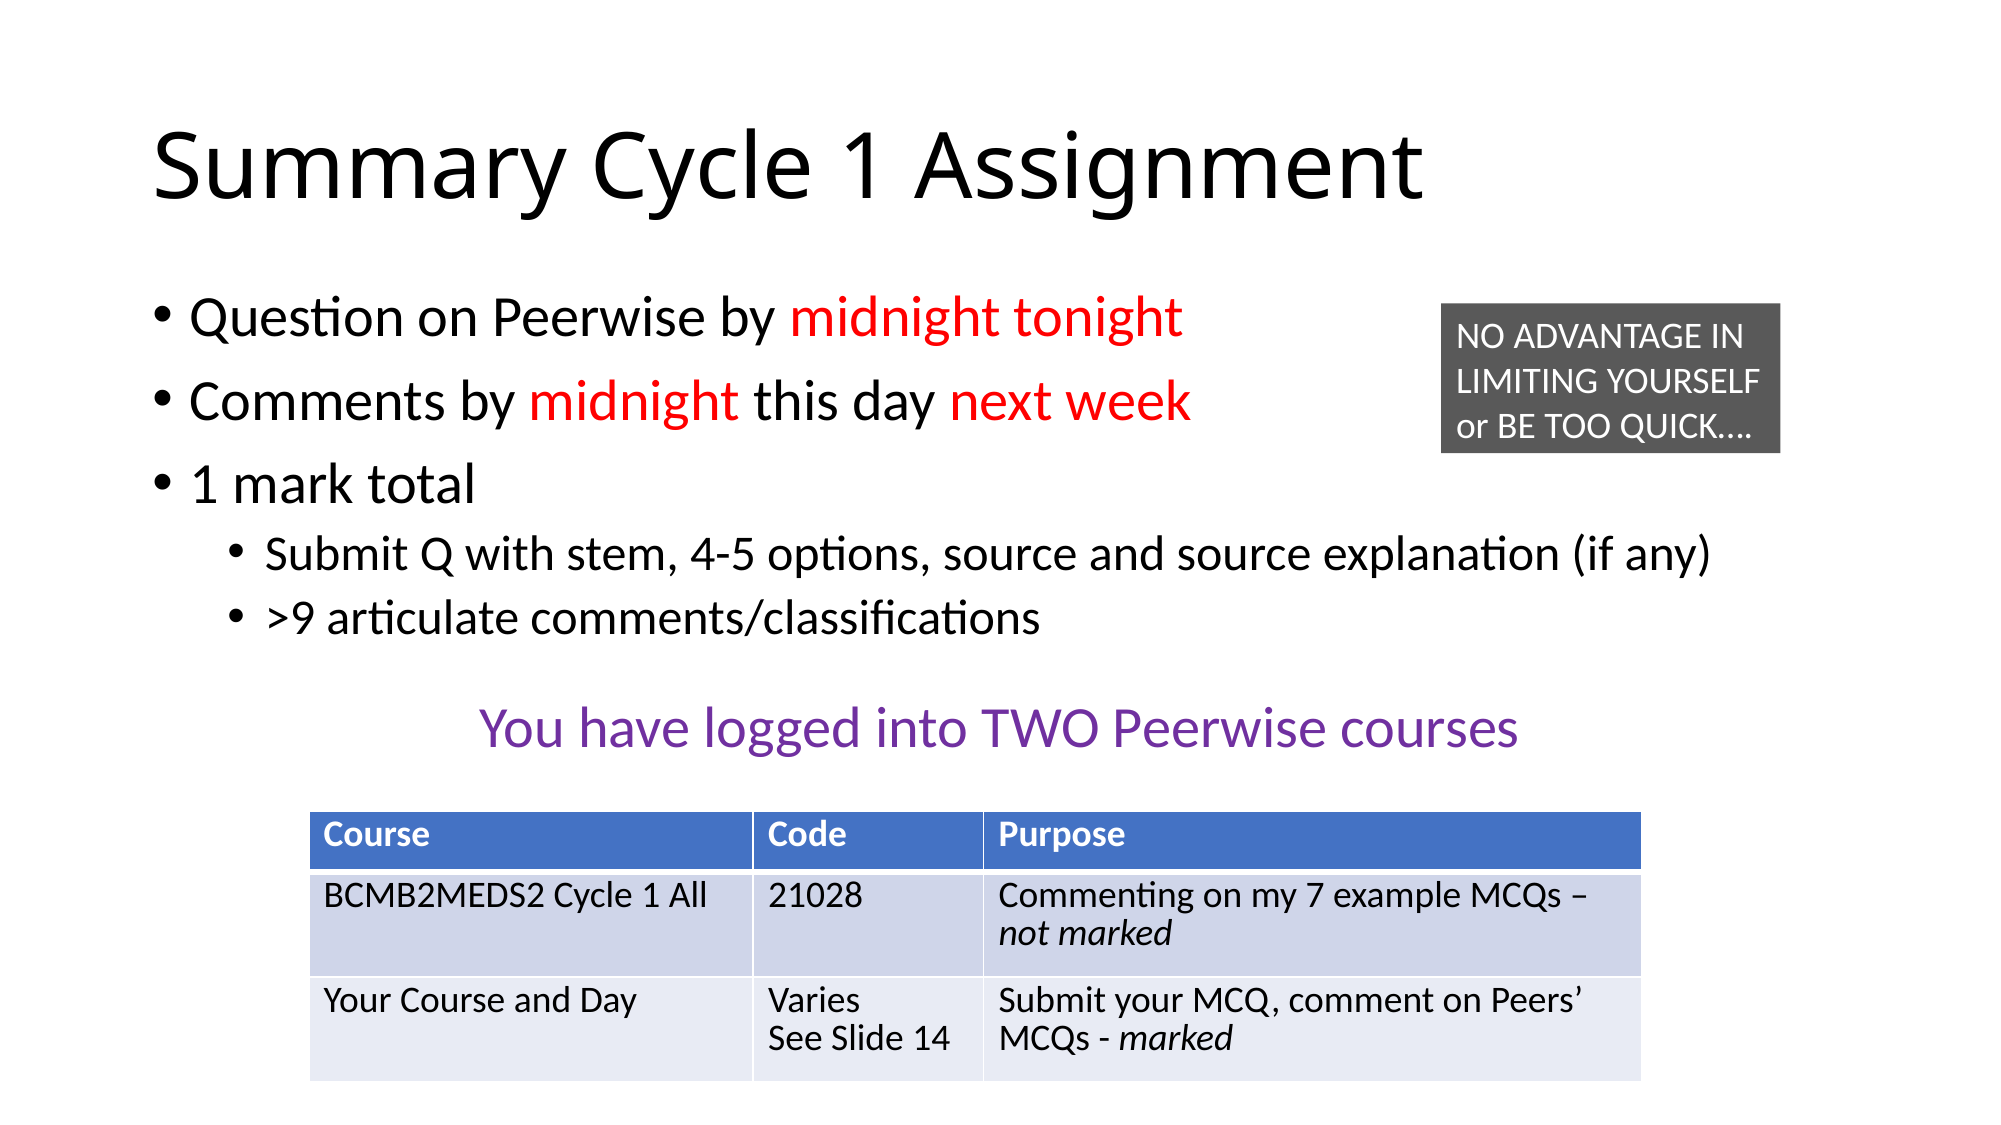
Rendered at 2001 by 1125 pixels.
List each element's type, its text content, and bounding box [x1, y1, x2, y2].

table_header Purpose [984, 812, 1641, 869]
table_cell Submit your MCQ, comment on Peers’ MCQs - marked [984, 978, 1641, 1081]
table_header Course [310, 812, 752, 869]
table_cell BCMB2MEDS2 Cycle 1 All [310, 875, 752, 976]
text_box You have logged into TWO Peerwise courses [465, 681, 1535, 767]
table_header Code [754, 812, 983, 869]
list Question on Peerwise by midnight tonight Comments by midnight this day next week 1 mark total Submit Q with stem, 4-5 options, source and source explanation (if any) >9 articulate comments/classifications [137, 278, 1863, 993]
table_cell Your Course and Day [310, 978, 752, 1081]
table_cell Varies See Slide 14 [754, 978, 983, 1081]
title Summary Cycle 1 Assignment [137, 59, 1863, 278]
table_cell Commenting on my 7 example MCQs – not marked [984, 875, 1641, 976]
text_box NO ADVANTAGE IN LIMITING YOURSELF or BE TOO QUICK…. [1441, 303, 1781, 454]
table_cell 21028 [754, 875, 983, 976]
